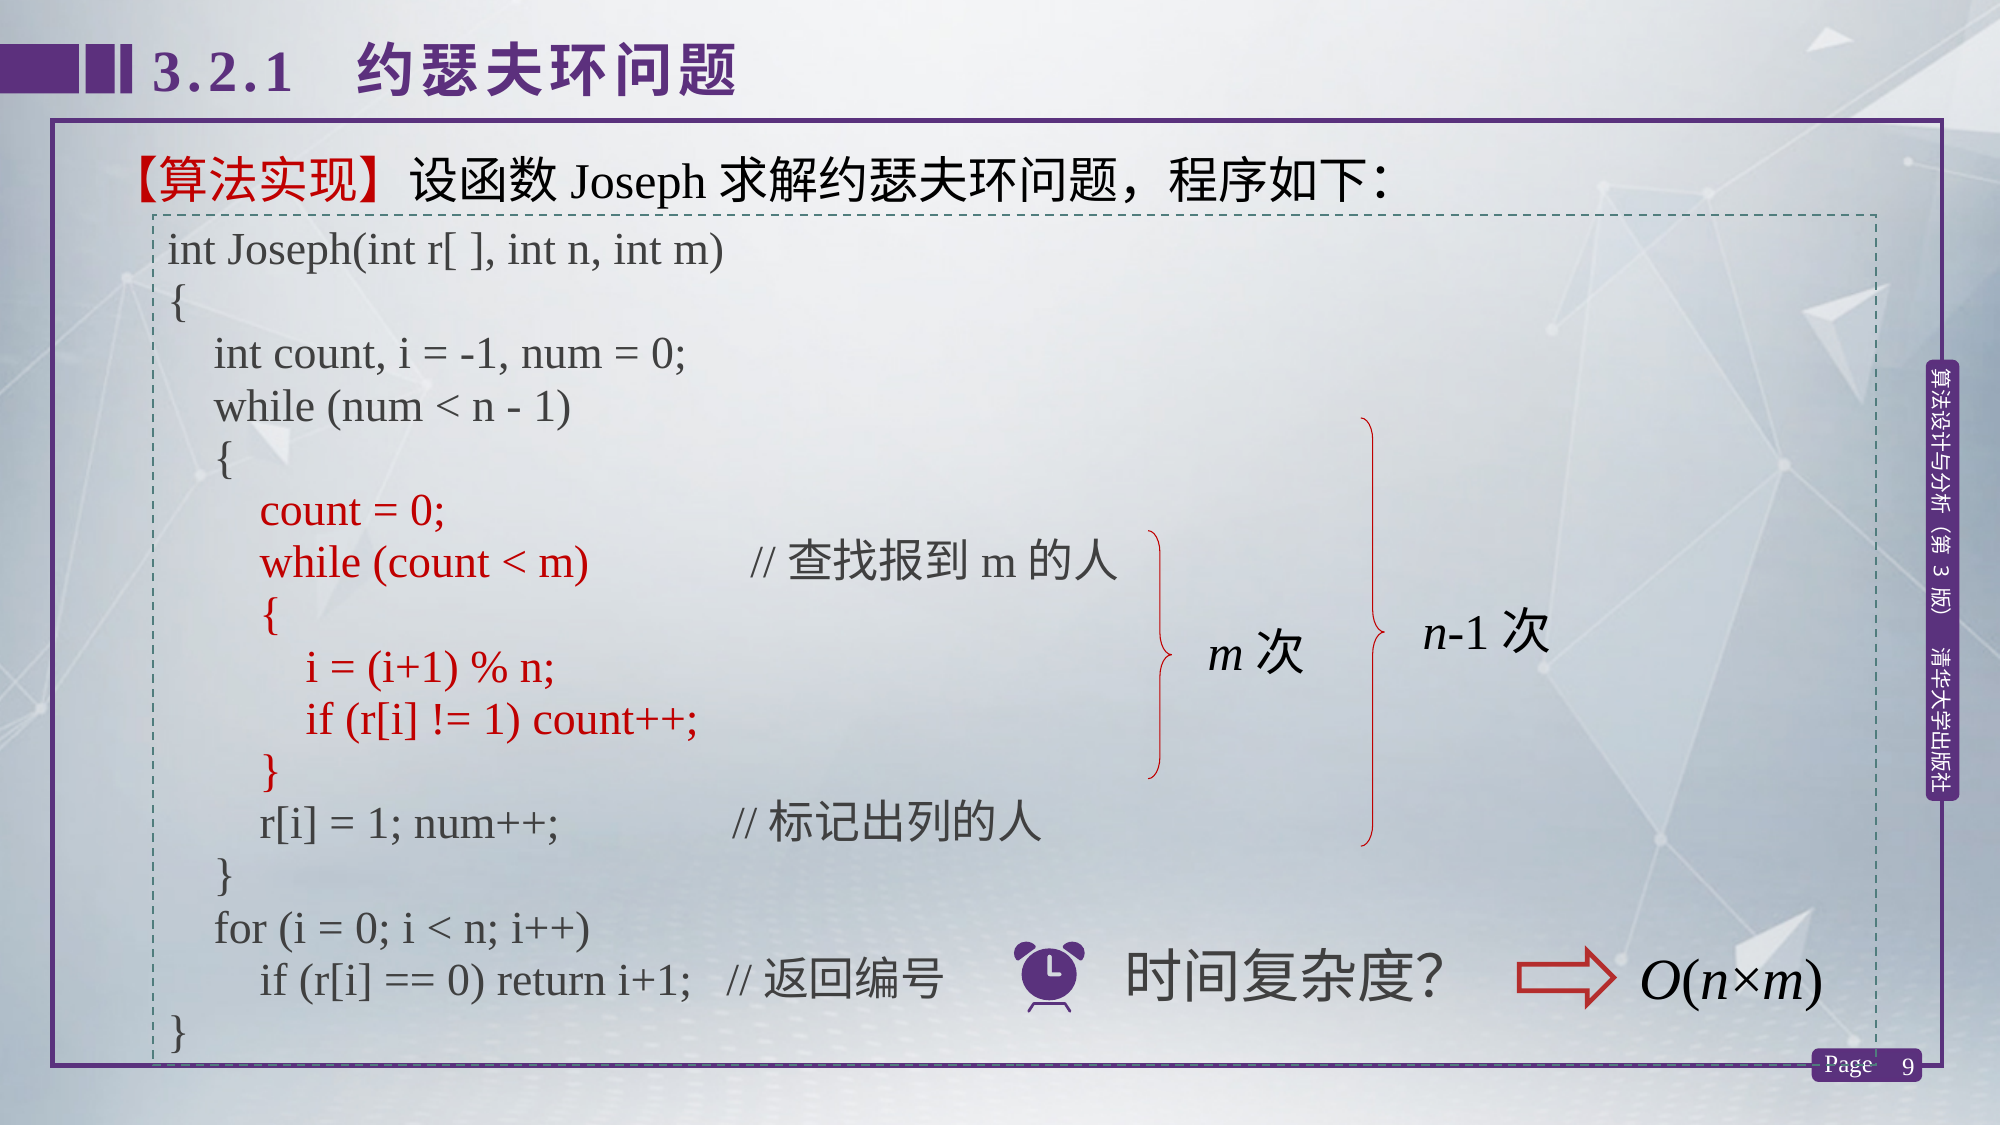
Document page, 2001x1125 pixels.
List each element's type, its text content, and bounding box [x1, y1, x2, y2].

text_box int Joseph(int r[ ], int n, int m) { int count, i = -1, num = 0; while (num < n - 1) { count = 0; while (count < m) //查找报到m的人 { i = (i+1) % n; if (r[i] != 1) count++; } r[i] = 1; num++; //标记出列的人 } for (i = 0; i < n; i++) if (r[i] == 0) return i+1; //返回编号 } [152, 216, 1876, 1066]
text_box 3.2.1 约瑟夫环问题 [137, 26, 1435, 111]
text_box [1519, 933, 1869, 1020]
text_box m次 [1192, 612, 1344, 688]
text_box [1147, 530, 1172, 780]
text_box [1013, 931, 1520, 1018]
text_box 【算法实现】设函数Joseph求解约瑟夫环问题，程序如下： [93, 140, 1911, 216]
text_box n-1次 [1407, 591, 1584, 667]
text_box [1360, 417, 1385, 847]
picture [0, 0, 2000, 1125]
